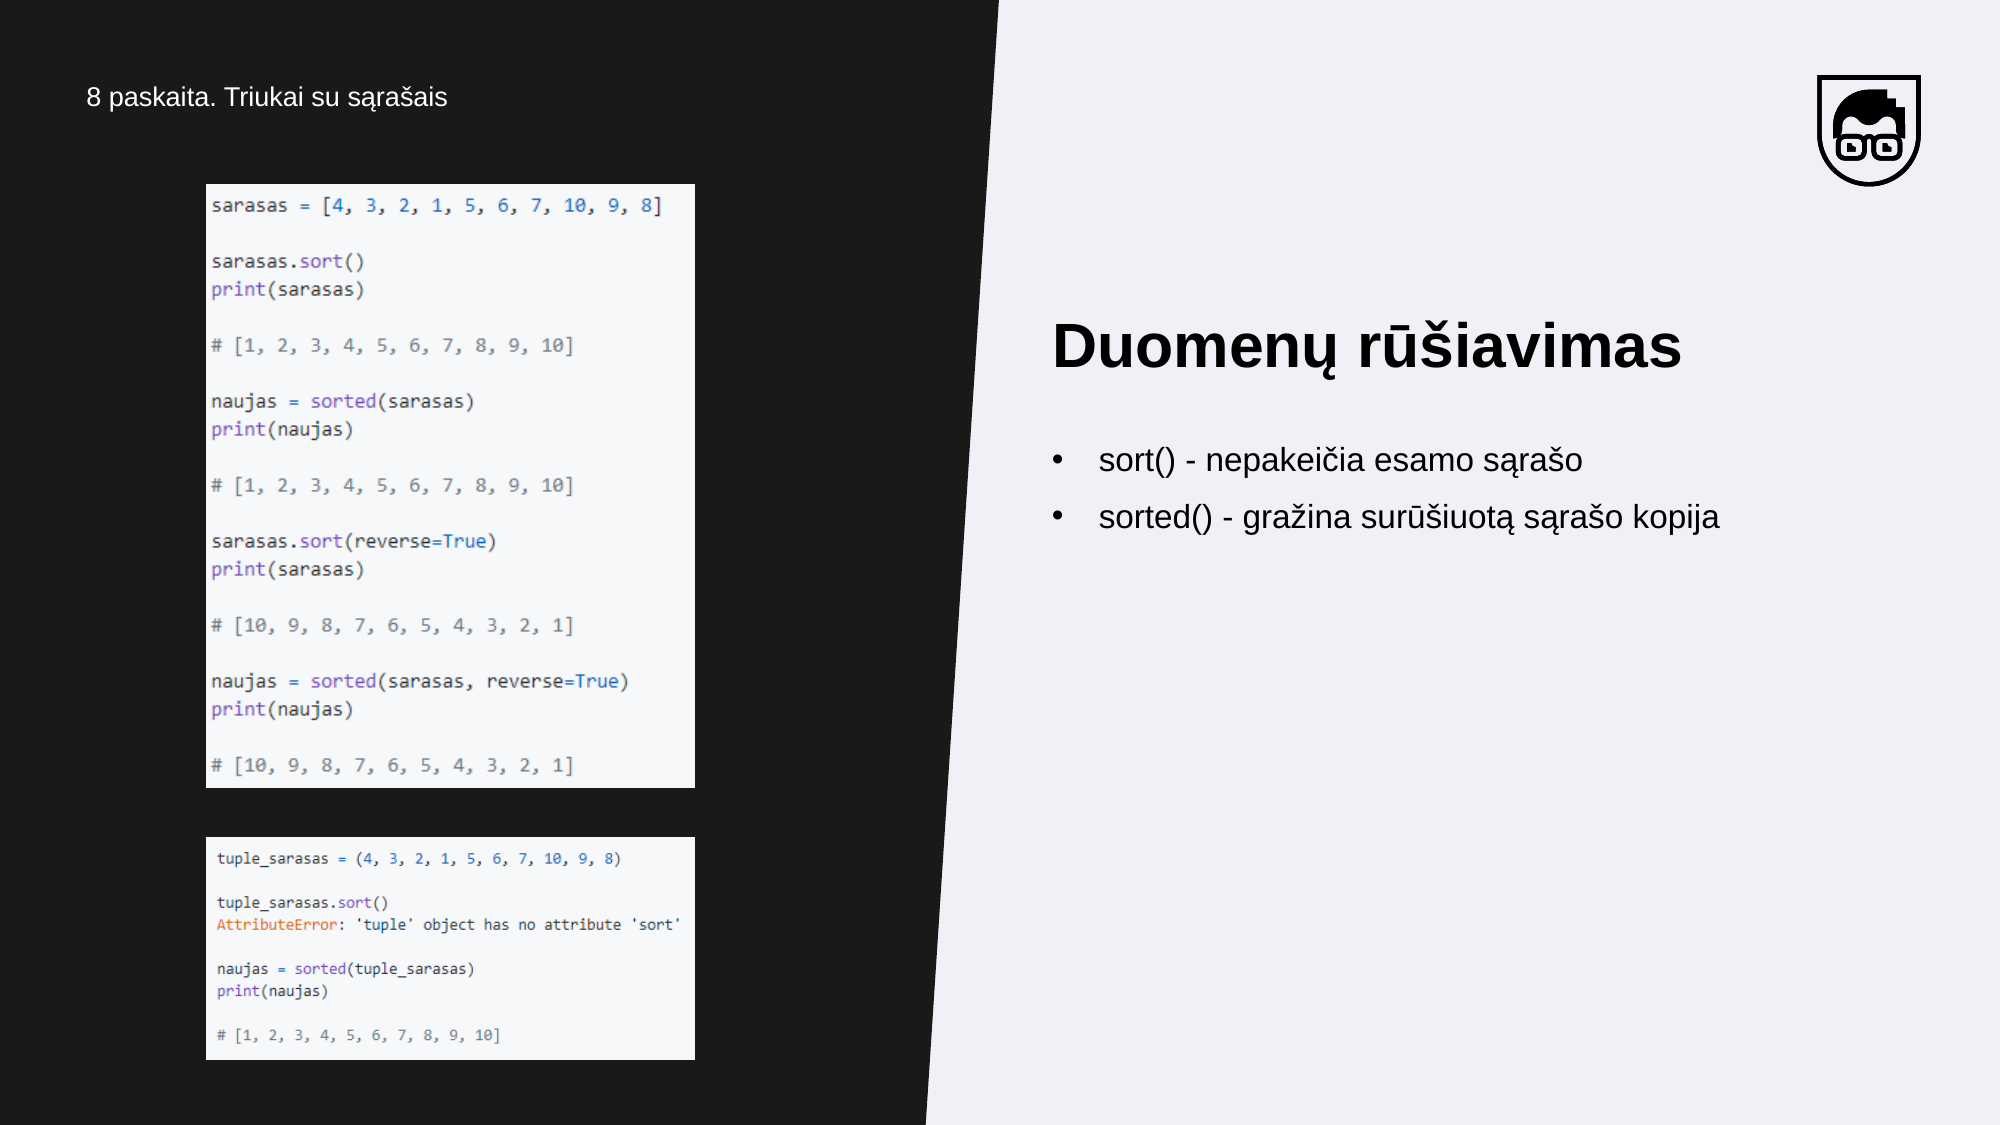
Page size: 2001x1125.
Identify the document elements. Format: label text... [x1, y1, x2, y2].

text_box sort() - nepakeičia esamo sąrašo sorted() - gražina surūšiuotą sąrašo kopija [1044, 435, 1739, 587]
picture [206, 837, 696, 1060]
picture [206, 184, 696, 789]
text_box Duomenų rūšiavimas [1044, 297, 1980, 469]
text_box 8 paskaita. Triukai su sąrašais [78, 75, 1000, 150]
